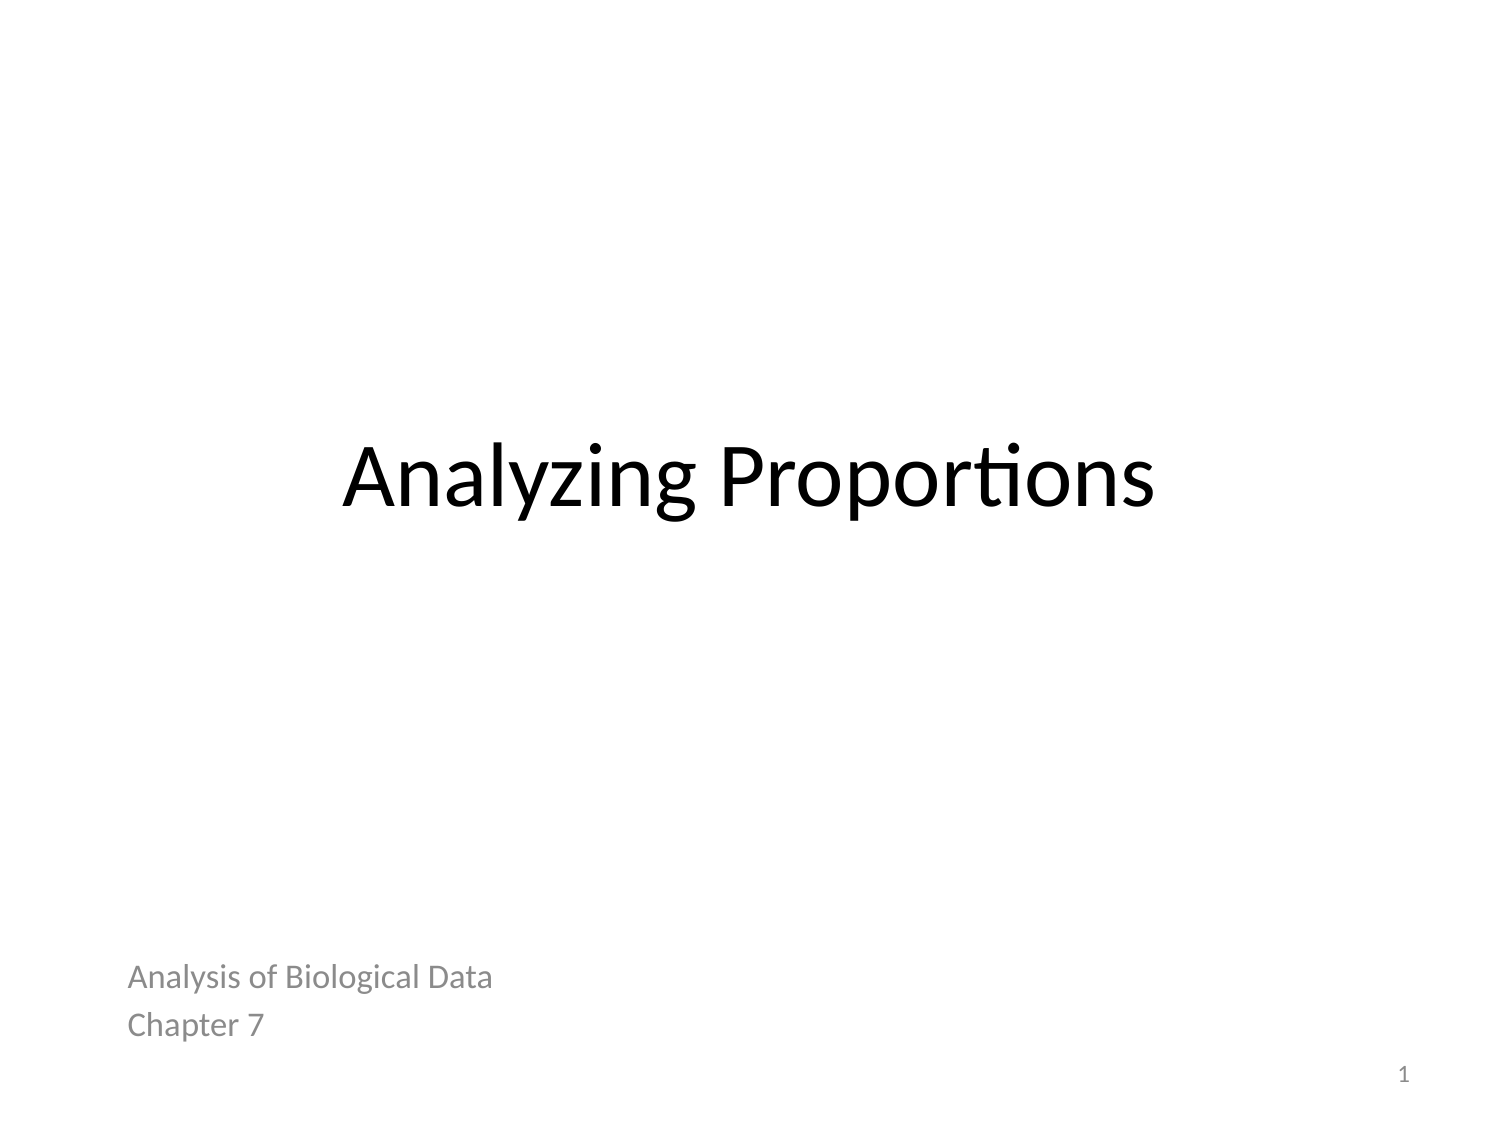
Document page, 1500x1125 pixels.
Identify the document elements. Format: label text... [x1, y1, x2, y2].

title Analyzing Proportions [112, 349, 1388, 591]
slide_number 1 [1074, 1042, 1425, 1103]
text_box Analysis of Biological Data Chapter 7 [112, 886, 827, 1053]
